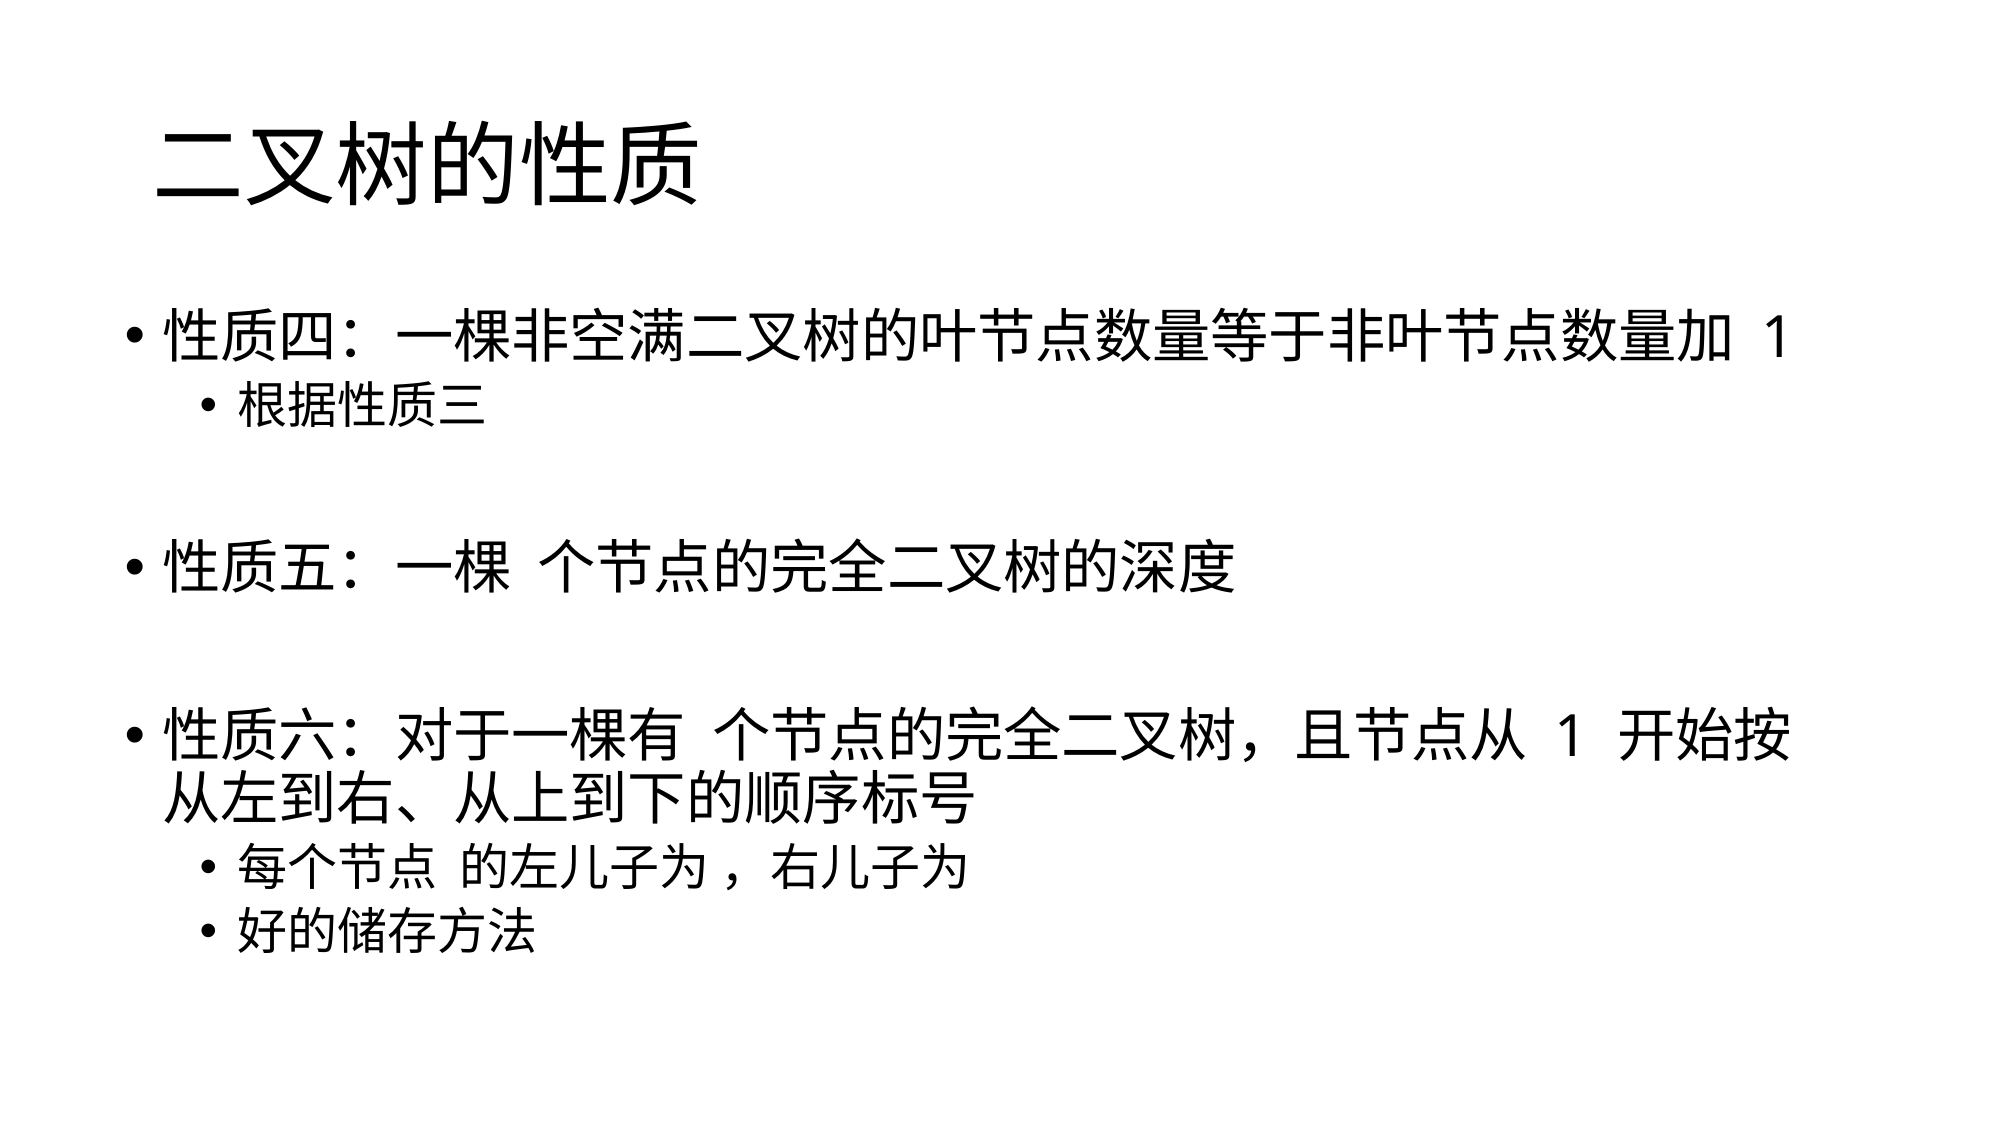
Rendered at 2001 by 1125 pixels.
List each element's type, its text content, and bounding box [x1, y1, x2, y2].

title 二叉树的性质 [137, 59, 1863, 278]
